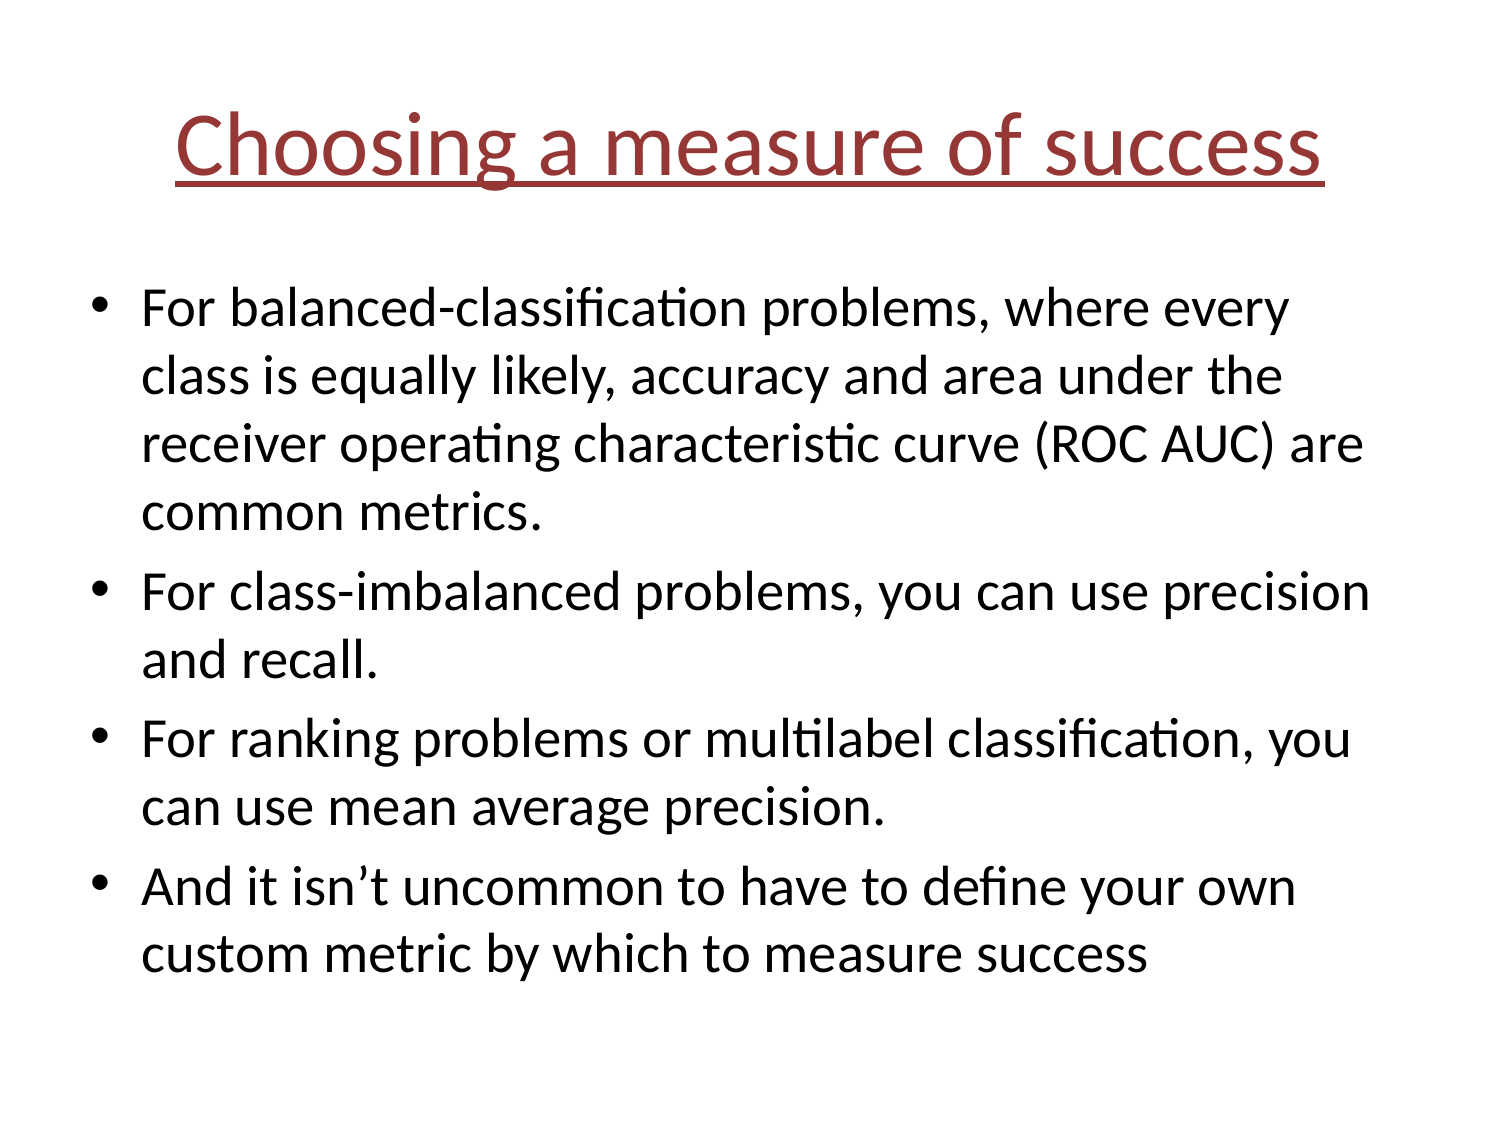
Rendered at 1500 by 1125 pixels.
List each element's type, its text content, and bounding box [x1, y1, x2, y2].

list For balanced-classification problems, where every class is equally likely, accuracy and area under the receiver operating characteristic curve (ROC AUC) are common metrics. For class-imbalanced problems, you can use precision and recall. For ranking problems or multilabel classification, you can use mean average precision. And it isn’t uncommon to have to define your own custom metric by which to measure success [75, 262, 1425, 1005]
title Choosing a measure of success [75, 45, 1425, 233]
